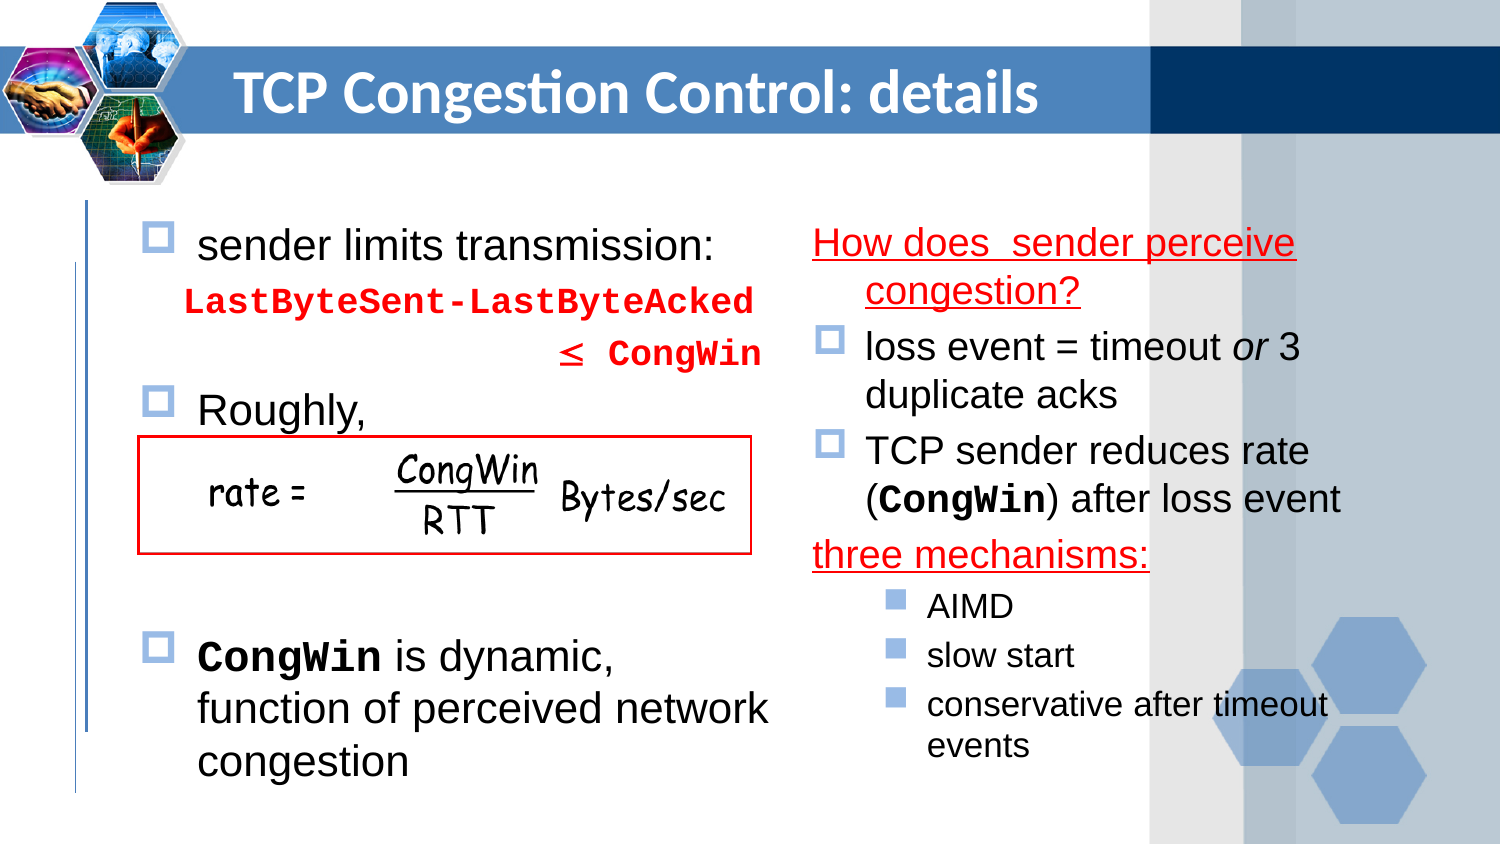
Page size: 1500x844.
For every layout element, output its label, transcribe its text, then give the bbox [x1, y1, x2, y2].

list How does sender perceive congestion? loss event = timeout or 3 duplicate acks TCP sender reduces rate (CongWin) after loss event three mechanisms: AIMD slow start conservative after timeout events [797, 209, 1388, 781]
picture [0, 0, 1500, 844]
list TCP Congestion Control: details [218, 43, 1188, 115]
list sender limits transmission: LastByteSent-LastByteAcked  CongWin Roughly, CongWin is dynamic, function of perceived network congestion [123, 209, 786, 800]
